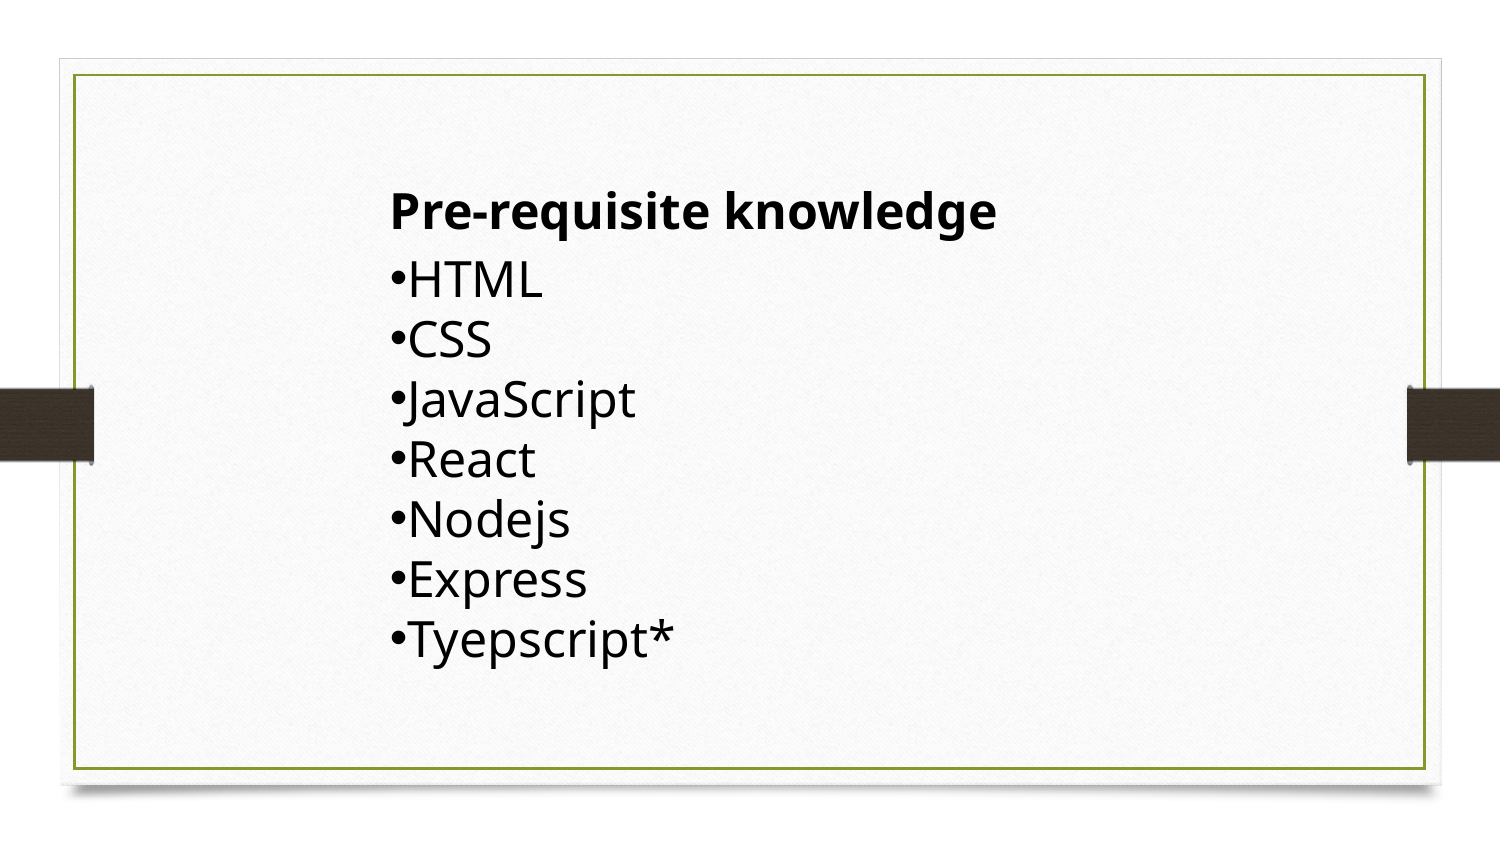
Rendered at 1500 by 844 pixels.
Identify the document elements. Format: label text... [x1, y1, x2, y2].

picture [0, 0, 1500, 844]
text_box Pre-requisite knowledge HTML CSS JavaScript React Nodejs Express Tyepscript* [374, 171, 1125, 675]
